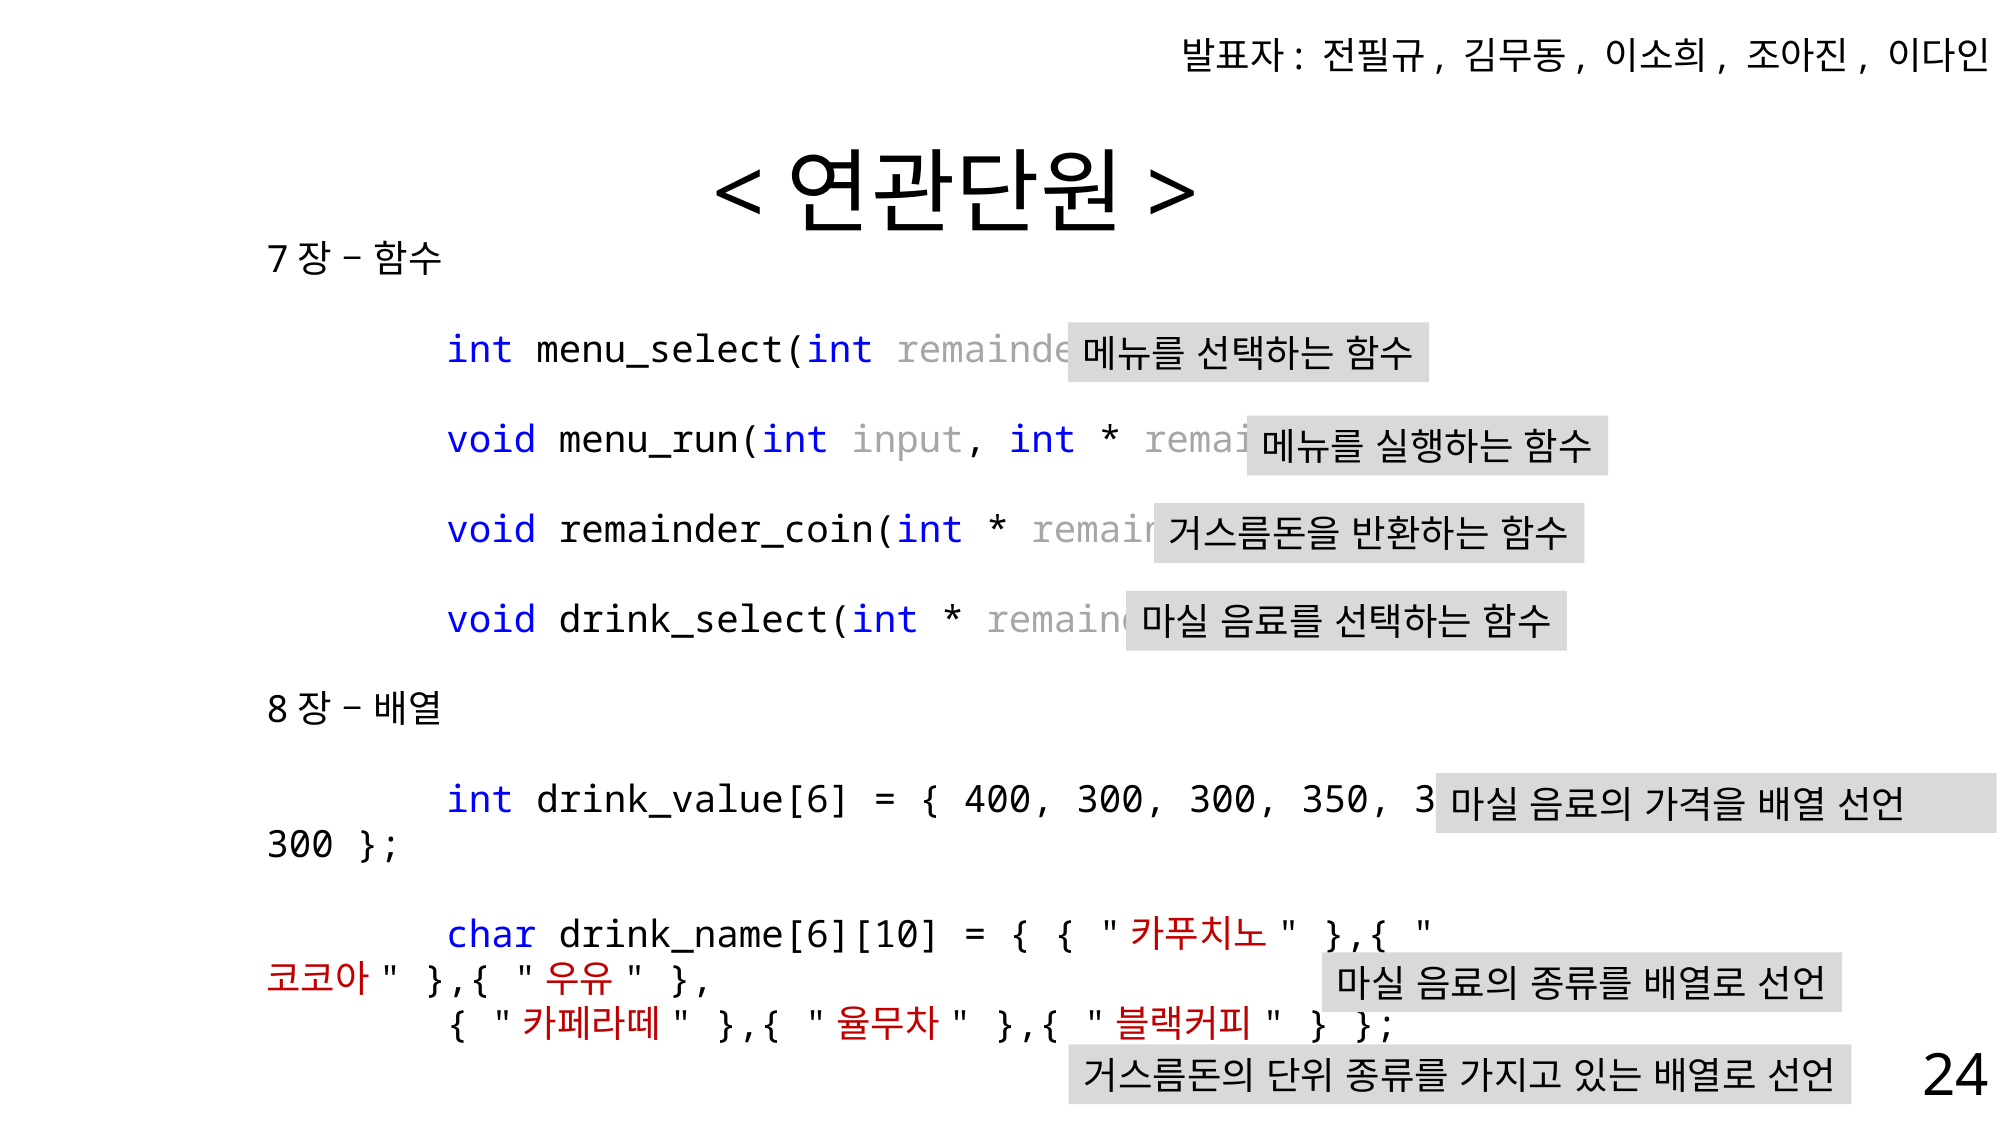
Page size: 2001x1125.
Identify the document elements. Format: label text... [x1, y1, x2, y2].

text_box 메뉴를 실행하는 함수 [1246, 415, 1609, 476]
title <연관단원> [697, 87, 1240, 227]
text_box 마실 음료를 선택하는 함수 [1126, 590, 1567, 651]
text_box 발표자: 전필규, 김무동, 이소희, 조아진, 이다인 [1166, 24, 2000, 85]
text_box 마실 음료의 가격을 배열 선언 [1435, 773, 1997, 833]
text_box 거스름돈을 반환하는 함수 [1154, 503, 1585, 563]
text_box 거스름돈의 단위 종류를 가지고 있는 배열로 선언 [1068, 1044, 1852, 1105]
text_box 24 [1907, 1029, 2000, 1114]
text_box 메뉴를 선택하는 함수 [1067, 322, 1430, 383]
text_box 7장 – 함수 int menu_select(int remainder); void menu_run(int input, int * remainder); void remainder_coin(int * remainder); void drink_select(int * remainder); 8장 – 배열 int drink_value[6] = { 400, 300, 300, 350, 350, 300 }; char drink_name[6][10] = { { "카푸치노" },{ "코코아" },{ "우유" }, { "카페라떼" },{ "율무차" },{ "블랙커피" } }; int coin[4] = { 500, 100, 50, 10 }; [251, 227, 1541, 1125]
text_box 마실 음료의 종류를 배열로 선언 [1321, 952, 1843, 1013]
